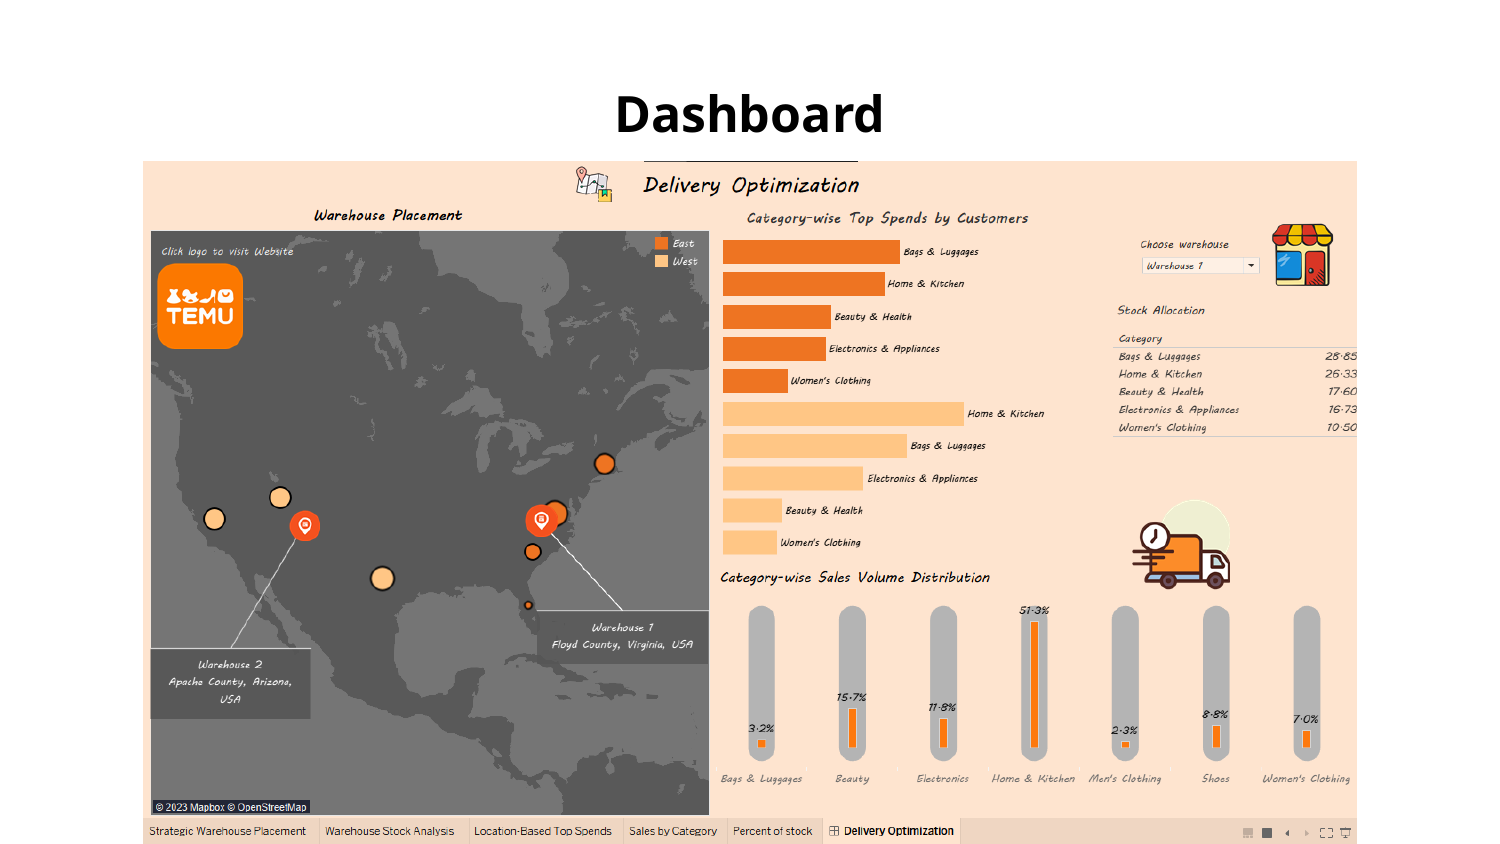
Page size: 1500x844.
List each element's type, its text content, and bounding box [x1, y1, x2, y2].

picture [142, 161, 1358, 844]
title Dashboard [75, 67, 1425, 162]
